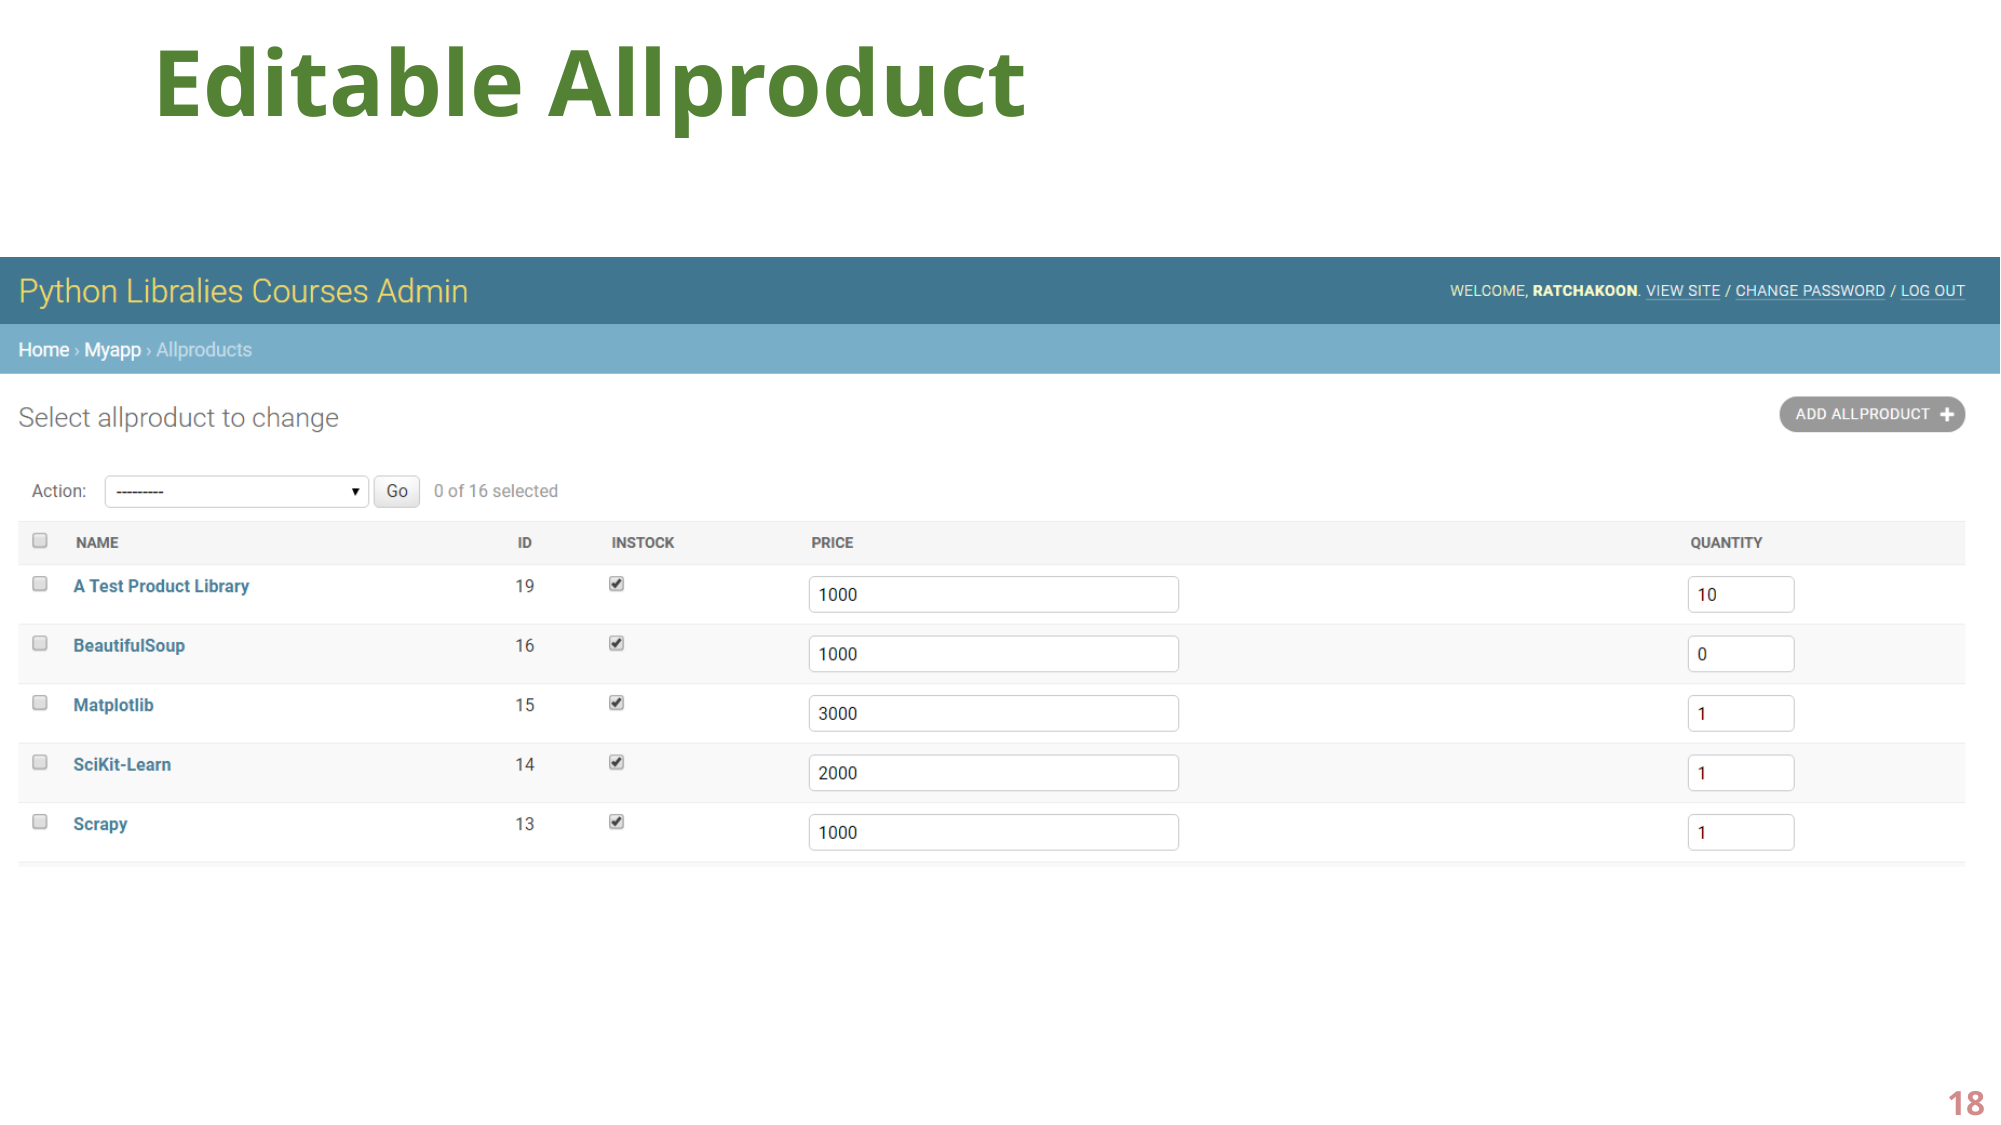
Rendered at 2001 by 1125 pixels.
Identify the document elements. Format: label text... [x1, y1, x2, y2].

picture [0, 257, 2000, 867]
slide_number 18 [1550, 1083, 2000, 1125]
title Editable Allproduct [137, 22, 1863, 153]
